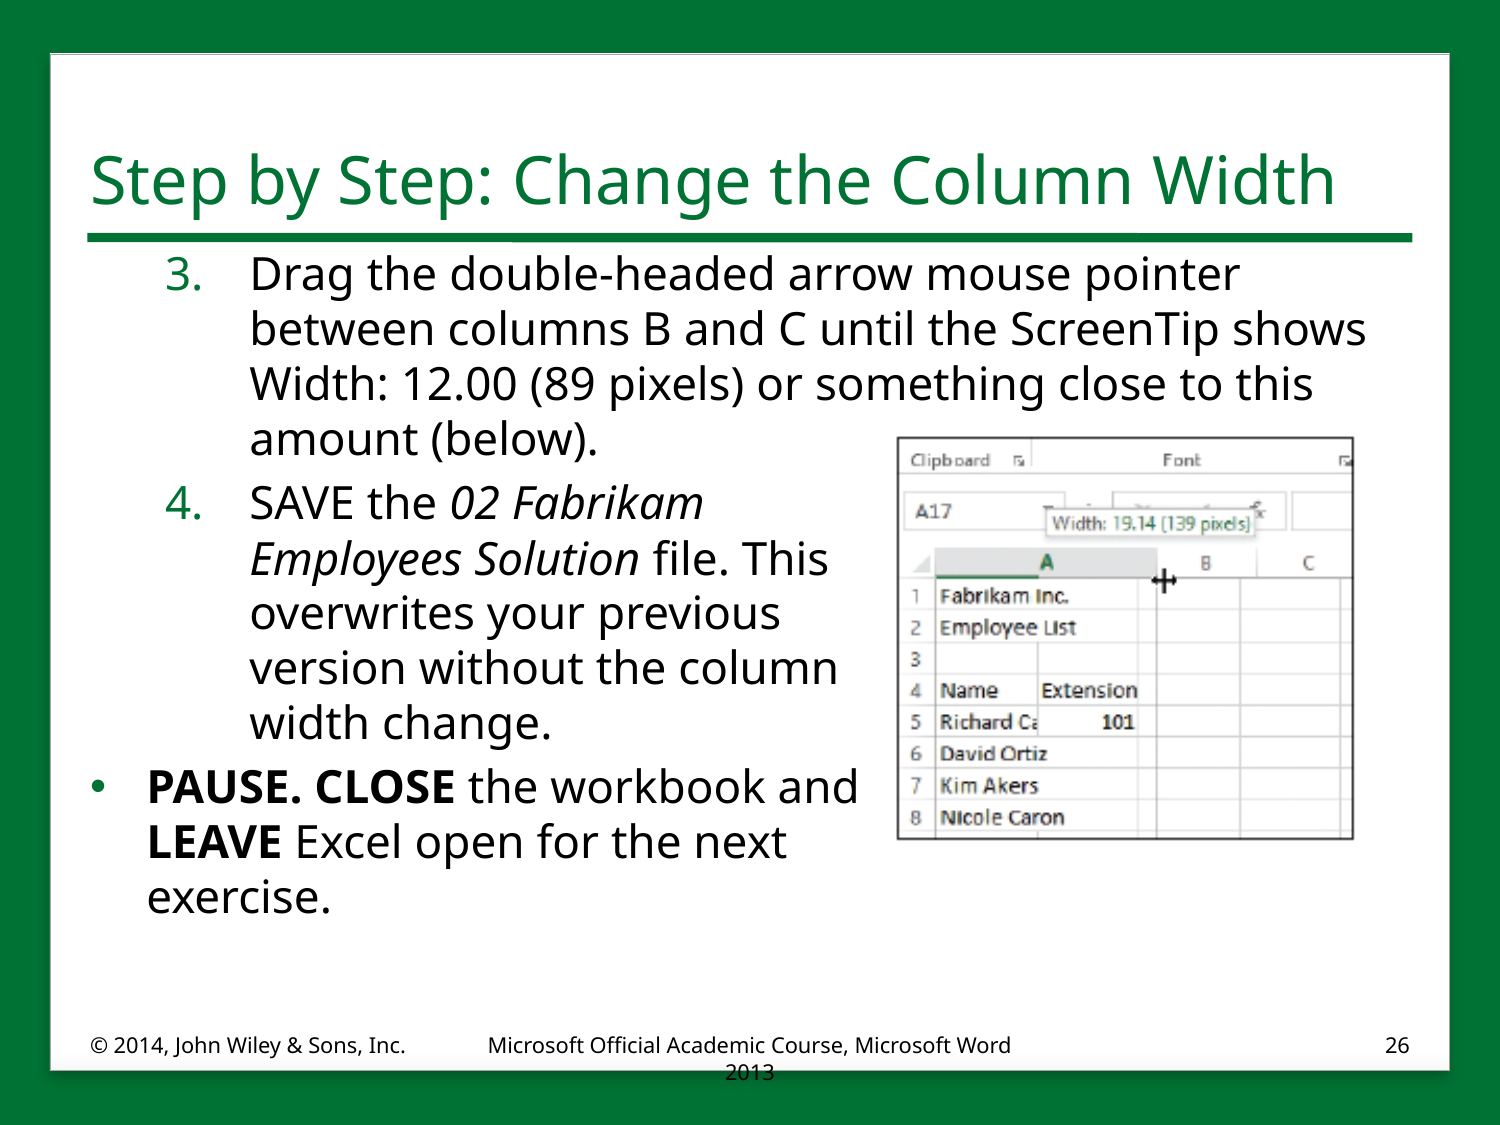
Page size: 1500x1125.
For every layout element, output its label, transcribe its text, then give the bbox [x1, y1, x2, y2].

list Drag the double-headed arrow mouse pointer between columns B and C until the ScreenTip shows Width: 12.00 (89 pixels) or something close to this amount (below). SAVE the 02 Fabrikam Employees Solution file. This overwrites your previous version without the column width change. PAUSE. CLOSE the workbook and LEAVE Excel open for the next exercise. [75, 237, 1425, 1063]
slide_number 26 [1074, 1024, 1426, 1103]
slide_number © 2014, John Wiley & Sons, Inc. [74, 1024, 426, 1103]
title Step by Step: Change the Column Width [74, 74, 1426, 226]
picture [887, 429, 1369, 853]
footer Microsoft Official Academic Course, Microsoft Word 2013 [449, 1024, 1051, 1103]
